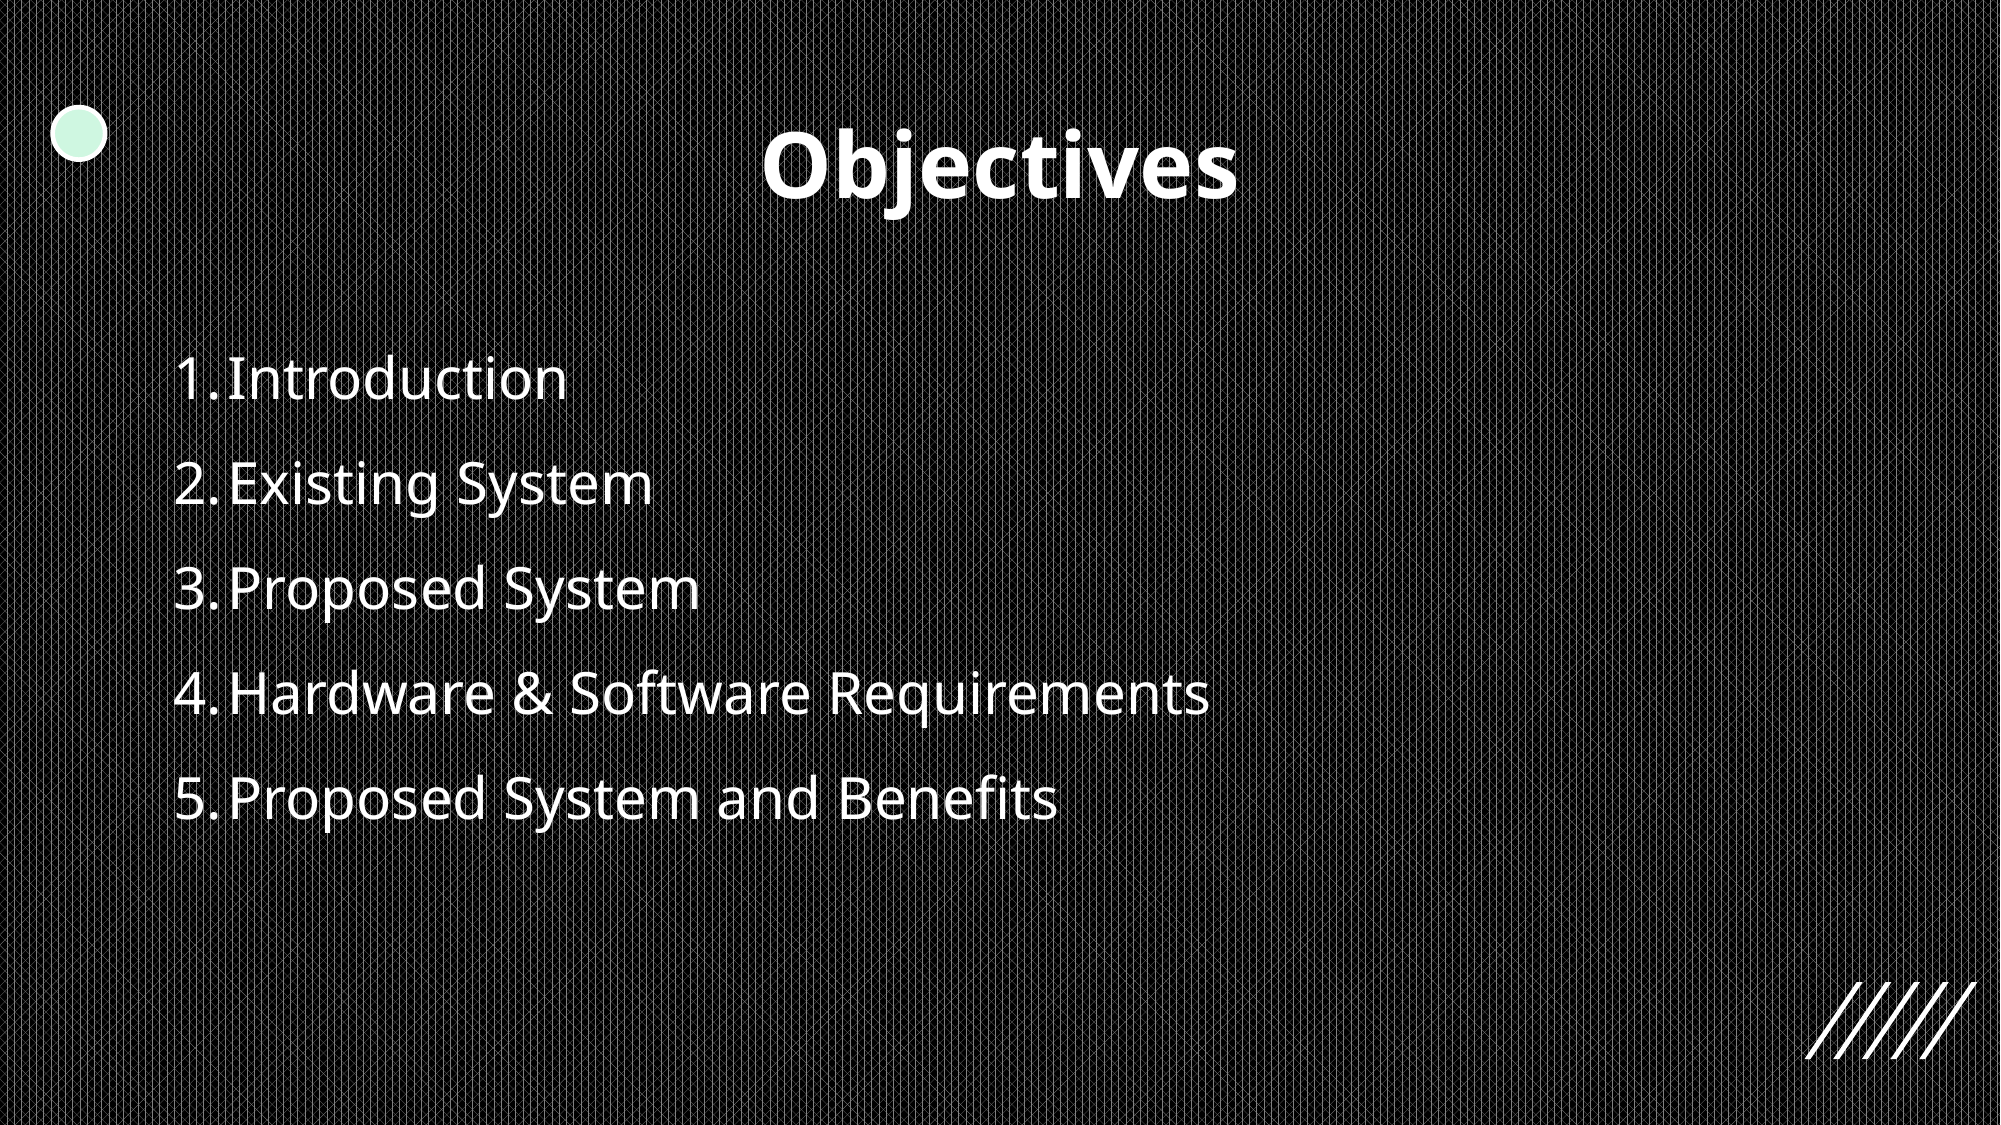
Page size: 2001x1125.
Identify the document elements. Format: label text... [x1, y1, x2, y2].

list Introduction Existing System Proposed System Hardware & Software Requirements Proposed System and Benefits [137, 299, 1863, 1014]
title Objectives [137, 59, 1863, 278]
